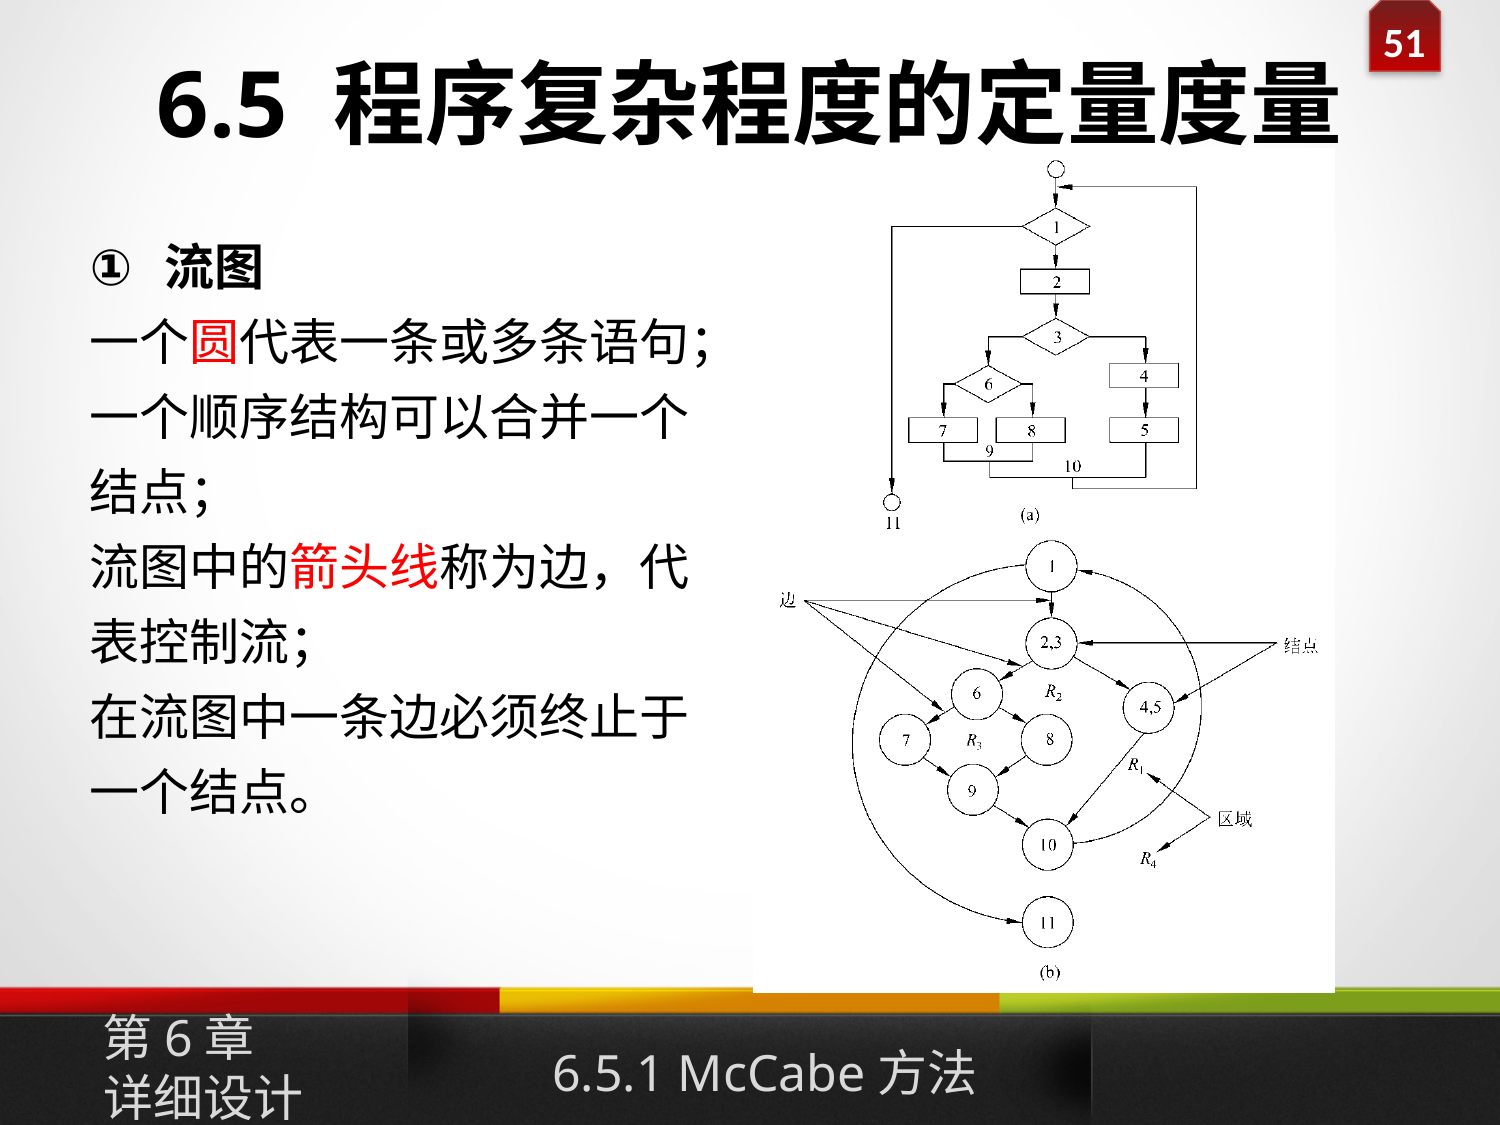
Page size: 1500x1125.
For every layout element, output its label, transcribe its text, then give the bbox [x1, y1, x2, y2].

picture [0, 0, 1500, 1125]
text_box 6.5.1 McCabe方法 [458, 1032, 1073, 1111]
title 6.5 程序复杂程度的定量度量 [74, 6, 1426, 195]
text_box 流图 一个圆代表一条或多条语句； 一个顺序结构可以合并一个结点； 流图中的箭头线称为边，代表控制流； 在流图中一条边必须终止于一个结点。 [75, 197, 727, 828]
text_box 第6章 详细设计 [0, 1027, 408, 1106]
